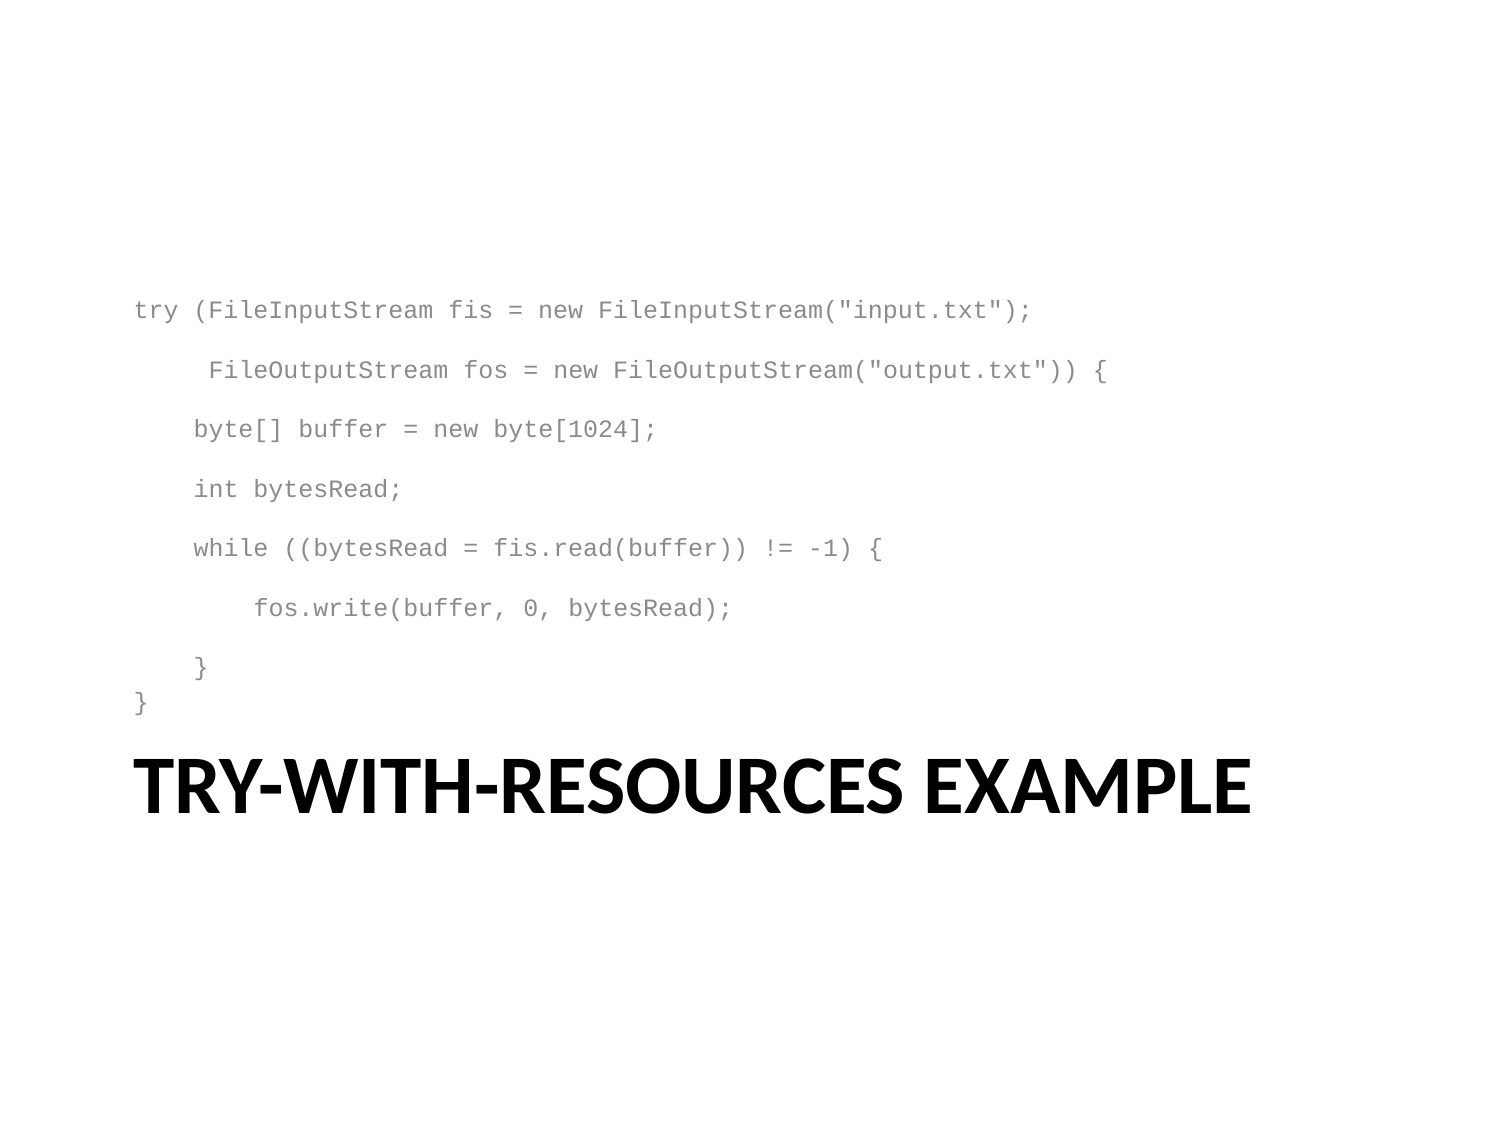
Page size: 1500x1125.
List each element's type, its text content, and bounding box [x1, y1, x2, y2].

title Try-With-Resources Example [118, 723, 1394, 947]
list try (FileInputStream fis = new FileInputStream("input.txt"); FileOutputStream fos = new FileOutputStream("output.txt")) { byte[] buffer = new byte[1024]; int bytesRead; while ((bytesRead = fis.read(buffer)) != -1) { fos.write(buffer, 0, bytesRead); } } [118, 476, 1394, 723]
